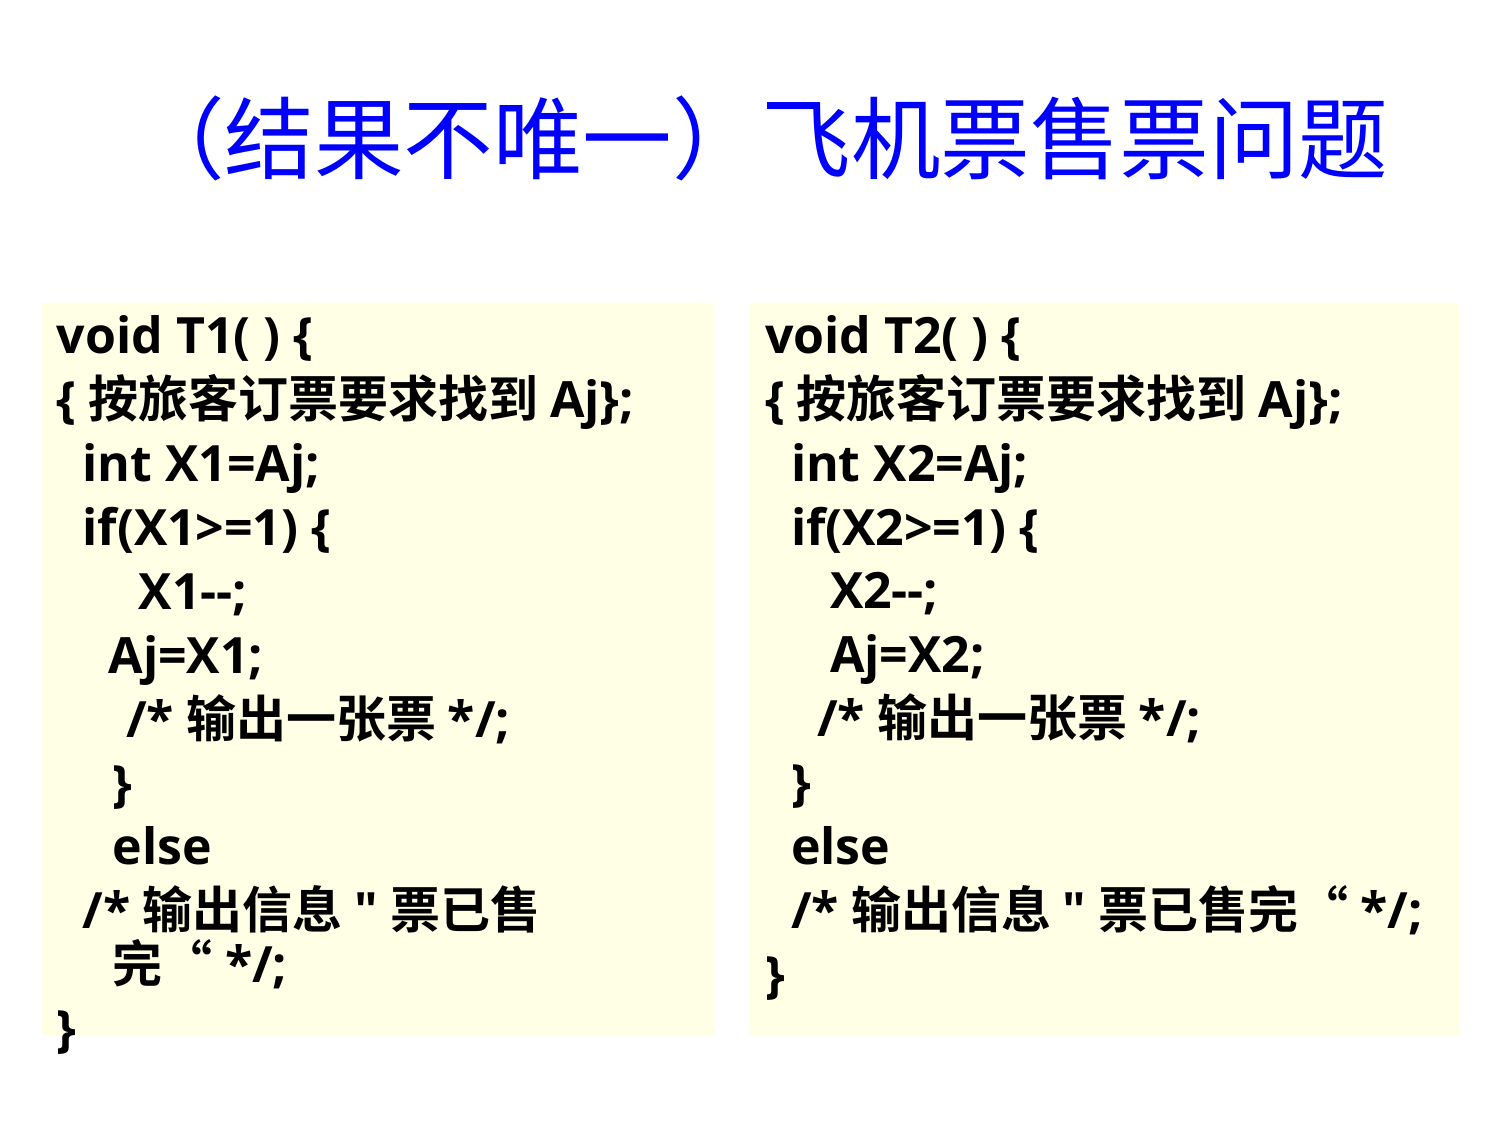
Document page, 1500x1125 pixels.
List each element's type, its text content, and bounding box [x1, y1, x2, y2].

list void T1( ) { {按旅客订票要求找到Aj}; int X1=Aj; if(X1>=1) { X1--; Aj=X1; /*输出一张票*/; } else /*输出信息"票已售完“*/; } [41, 302, 715, 1036]
title （结果不唯一）飞机票售票问题 [112, 42, 1412, 231]
text_box void T2( ) { {按旅客订票要求找到Aj}; int X2=Aj; if(X2>=1) { X2--; Aj=X2; /*输出一张票*/; } else /*输出信息"票已售完“*/; } [750, 302, 1459, 1035]
